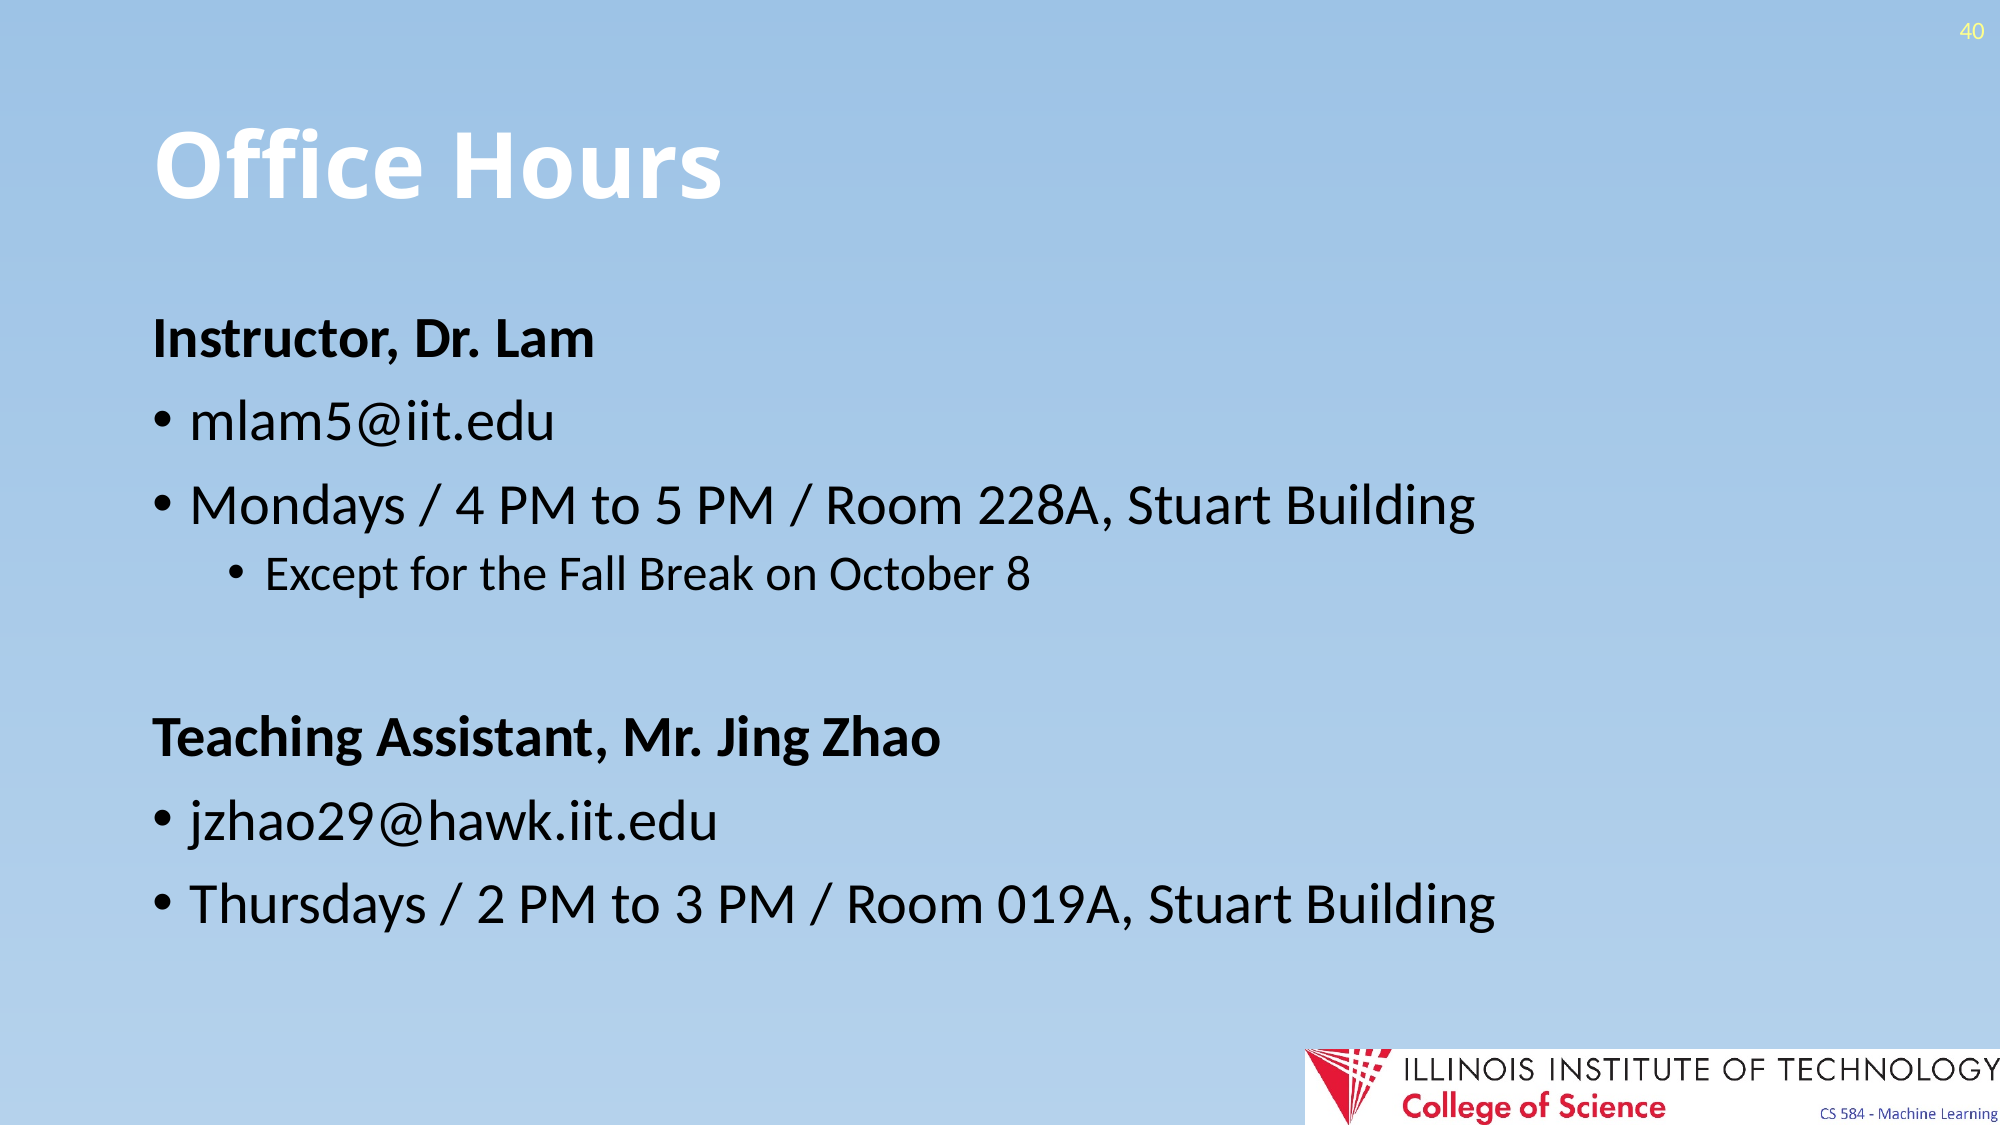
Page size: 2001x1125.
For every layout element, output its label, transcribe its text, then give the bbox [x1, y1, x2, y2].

picture [1305, 1049, 2000, 1125]
title Office Hours [137, 59, 1863, 278]
list Instructor, Dr. Lam mlam5@iit.edu Mondays / 4 PM to 5 PM / Room 228A, Stuart Building Except for the Fall Break on October 8 Teaching Assistant, Mr. Jing Zhao jzhao29@hawk.iit.edu Thursdays / 2 PM to 3 PM / Room 019A, Stuart Building [137, 299, 1863, 1014]
slide_number 40 [1550, 0, 2000, 60]
